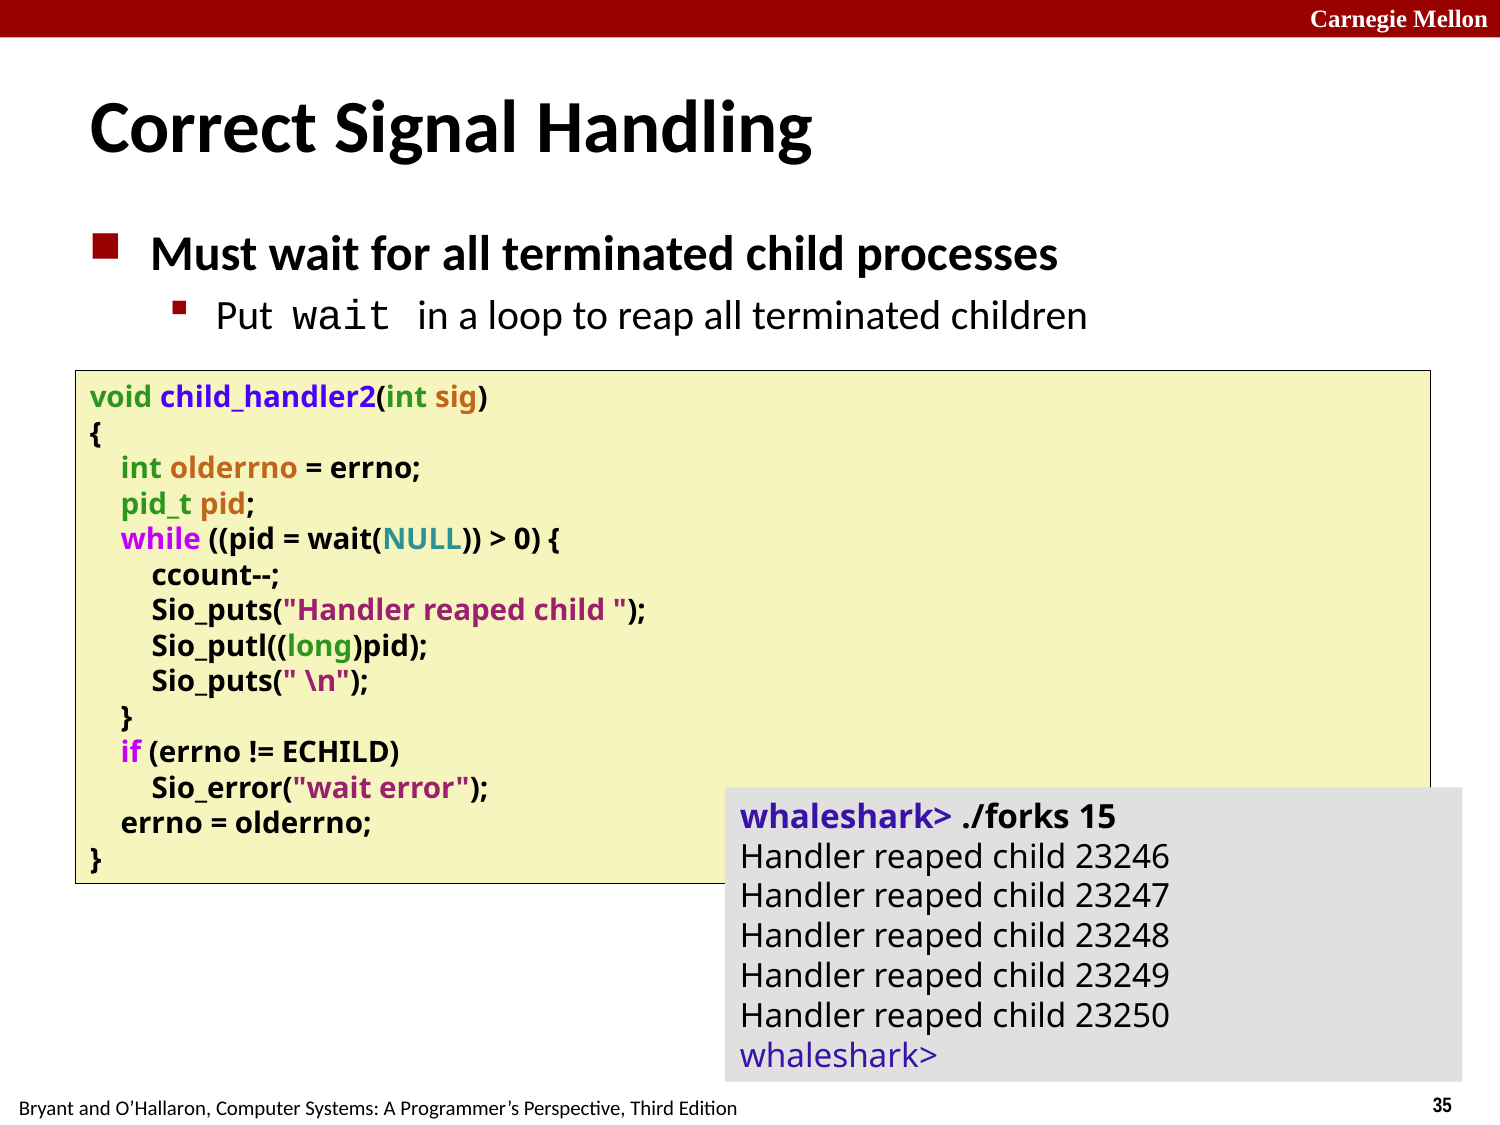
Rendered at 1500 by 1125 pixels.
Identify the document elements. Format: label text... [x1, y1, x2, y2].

text_box void child_handler2(int sig) { int olderrno = errno; pid_t pid; while ((pid = wait(NULL)) > 0) { ccount--; Sio_puts("Handler reaped child "); Sio_putl((long)pid); Sio_puts(" \n"); } if (errno != ECHILD) Sio_error("wait error"); errno = olderrno; } [74, 370, 1431, 884]
list Must wait for all terminated child processes Put wait in a loop to reap all terminated children [78, 212, 1455, 413]
title Correct Signal Handling [74, 74, 1455, 170]
text_box whaleshark> ./forks 15 Handler reaped child 23246 Handler reaped child 23247 Handler reaped child 23248 Handler reaped child 23249 Handler reaped child 23250 whaleshark> [724, 787, 1463, 1082]
